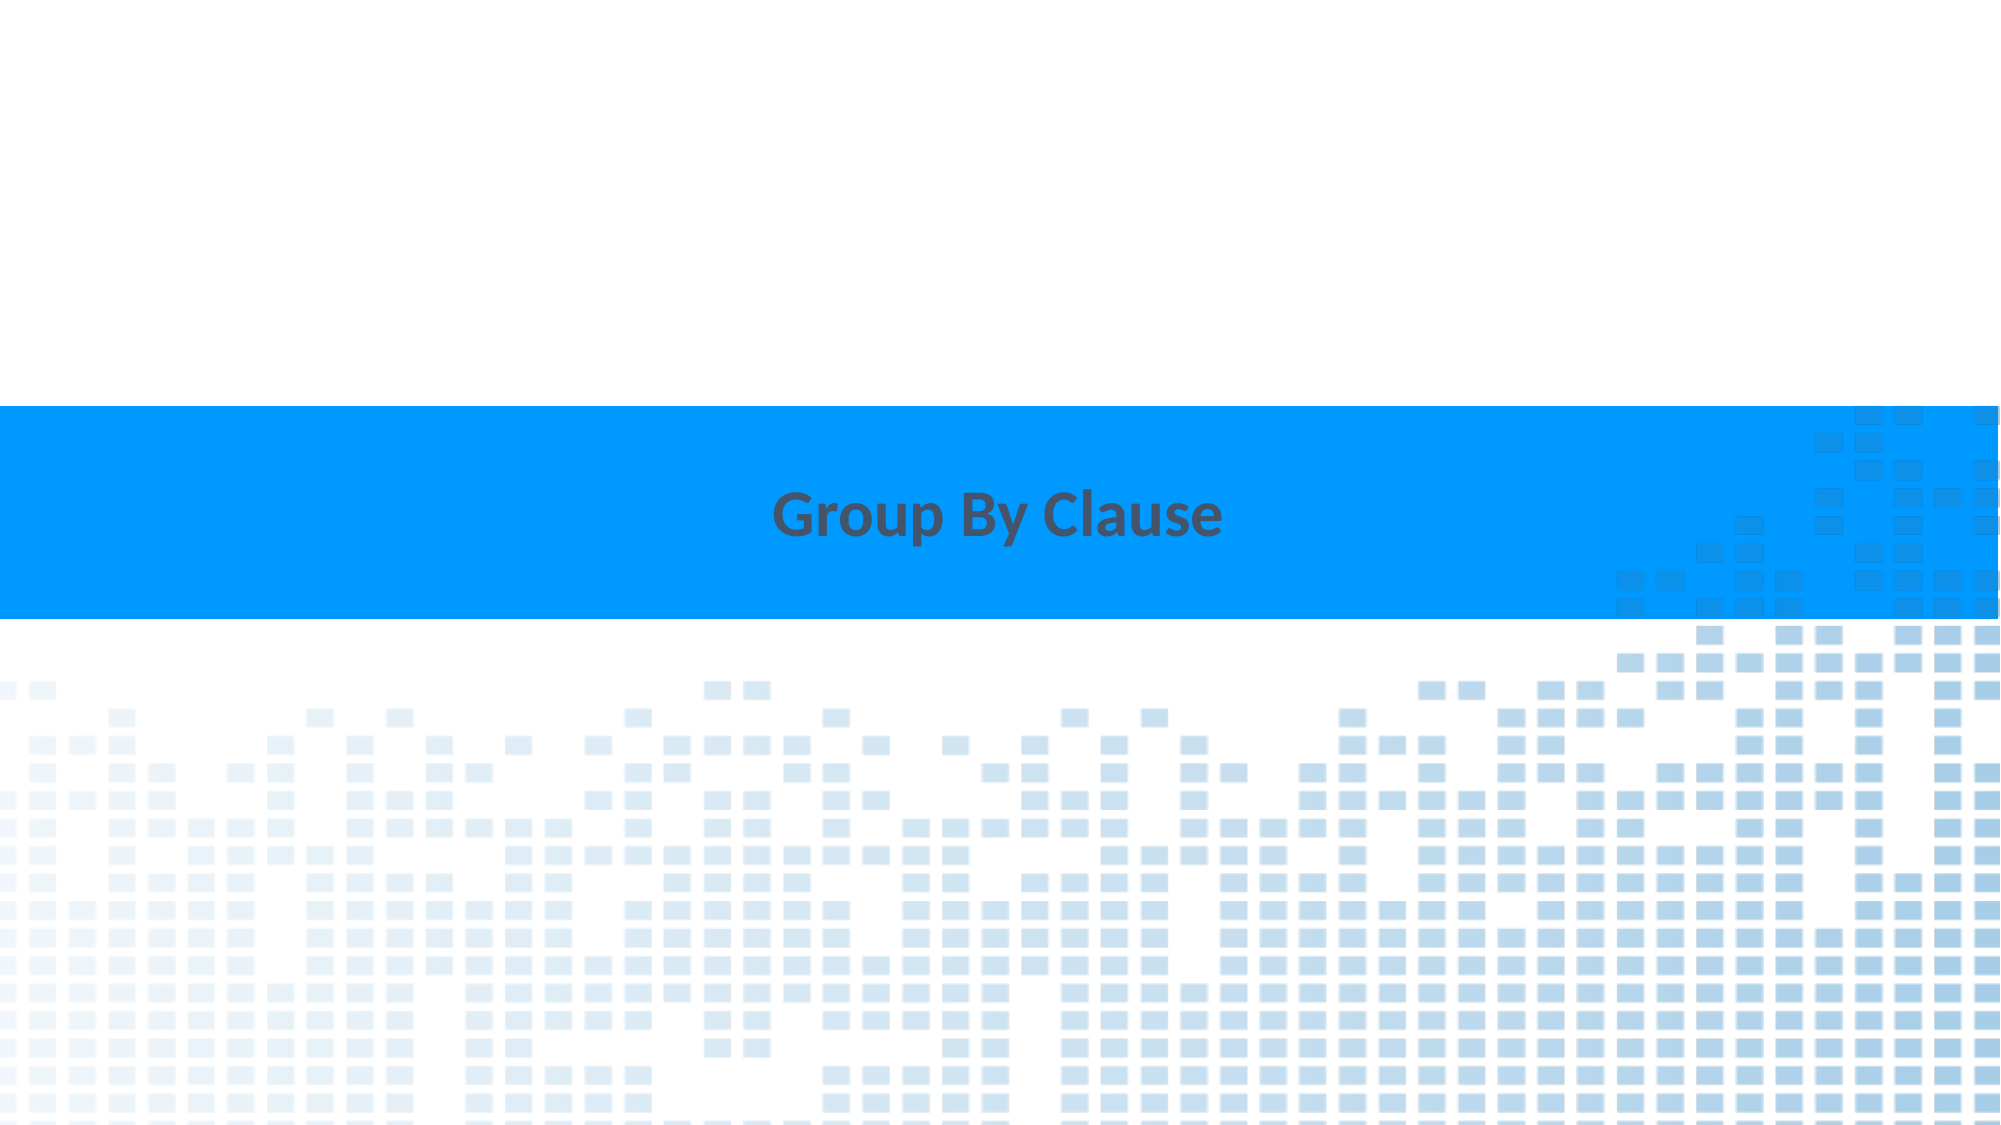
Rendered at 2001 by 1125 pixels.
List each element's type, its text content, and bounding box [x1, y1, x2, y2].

picture [0, 225, 2000, 1125]
list Group By Clause [0, 462, 1998, 559]
